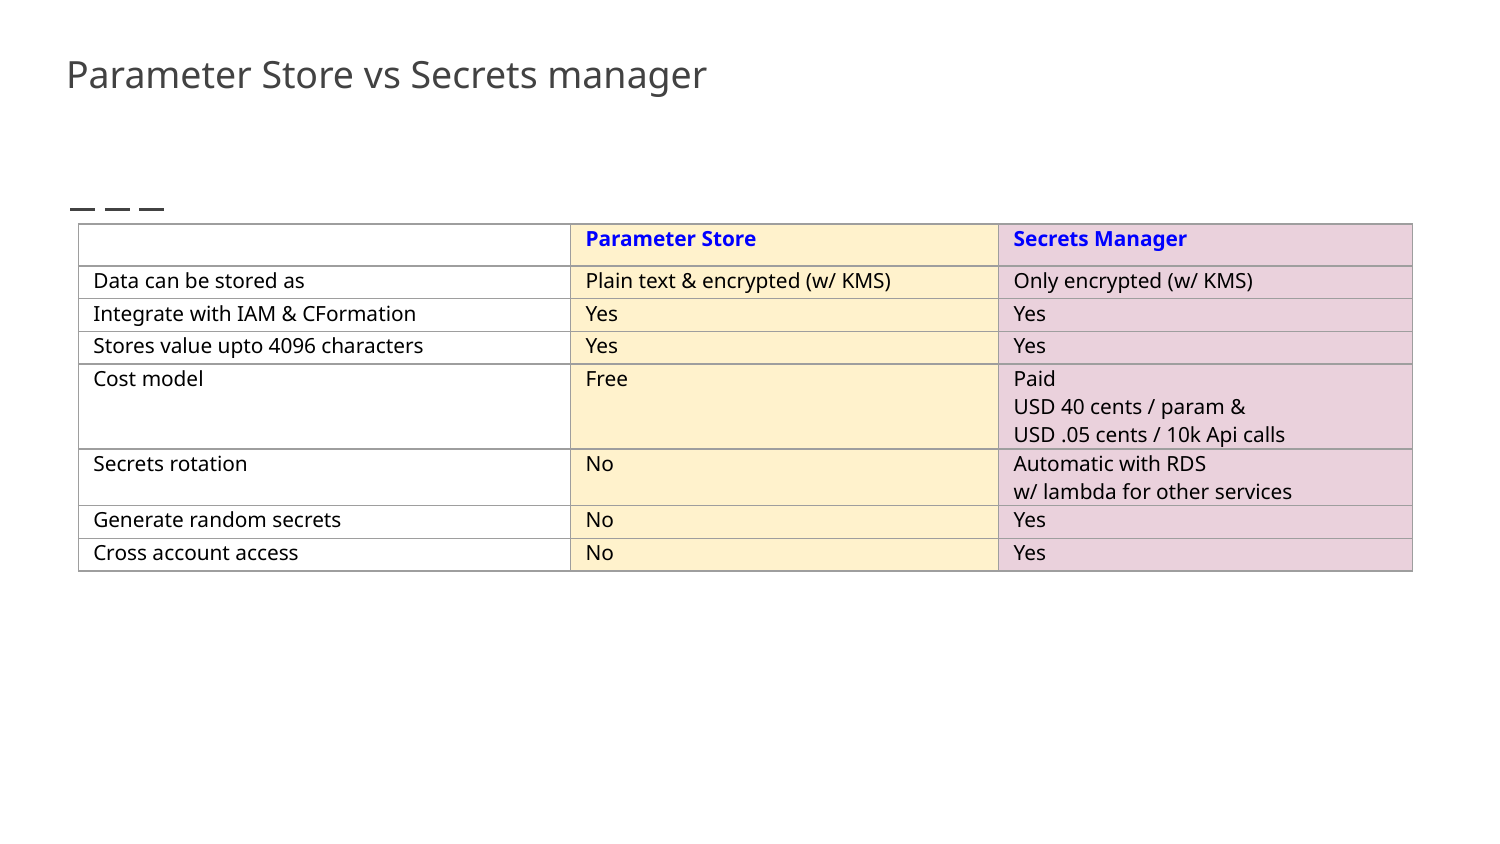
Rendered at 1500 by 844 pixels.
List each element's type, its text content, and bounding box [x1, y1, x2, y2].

table_cell Yes [999, 332, 1412, 363]
table_header Secrets Manager [999, 225, 1412, 265]
table_cell Yes [571, 299, 998, 331]
table_cell Yes [999, 539, 1412, 570]
table_cell No [571, 539, 998, 570]
table_cell Yes [999, 506, 1412, 538]
table_cell Data can be stored as [79, 267, 570, 298]
table_cell No [571, 450, 998, 505]
table_cell Plain text & encrypted (w/ KMS) [571, 267, 998, 298]
table_cell Automatic with RDS w/ lambda for other services [999, 450, 1412, 505]
table_header Parameter Store [571, 225, 998, 265]
table_cell Cross account access [79, 539, 570, 570]
table_cell Yes [999, 299, 1412, 331]
table_header [79, 225, 570, 265]
table_cell Generate random secrets [79, 506, 570, 538]
table_cell No [571, 506, 998, 538]
title Parameter Store vs Secrets manager [51, 36, 1449, 157]
table_cell Integrate with IAM & CFormation [79, 299, 570, 331]
table_cell Cost model [79, 365, 570, 448]
table_cell Only encrypted (w/ KMS) [999, 267, 1412, 298]
table_cell Stores value upto 4096 characters [79, 332, 570, 363]
table_cell Free [571, 365, 998, 448]
table_cell Paid USD 40 cents / param & USD .05 cents / 10k Api calls [999, 365, 1412, 448]
table_cell Yes [571, 332, 998, 363]
table_cell Secrets rotation [79, 450, 570, 505]
